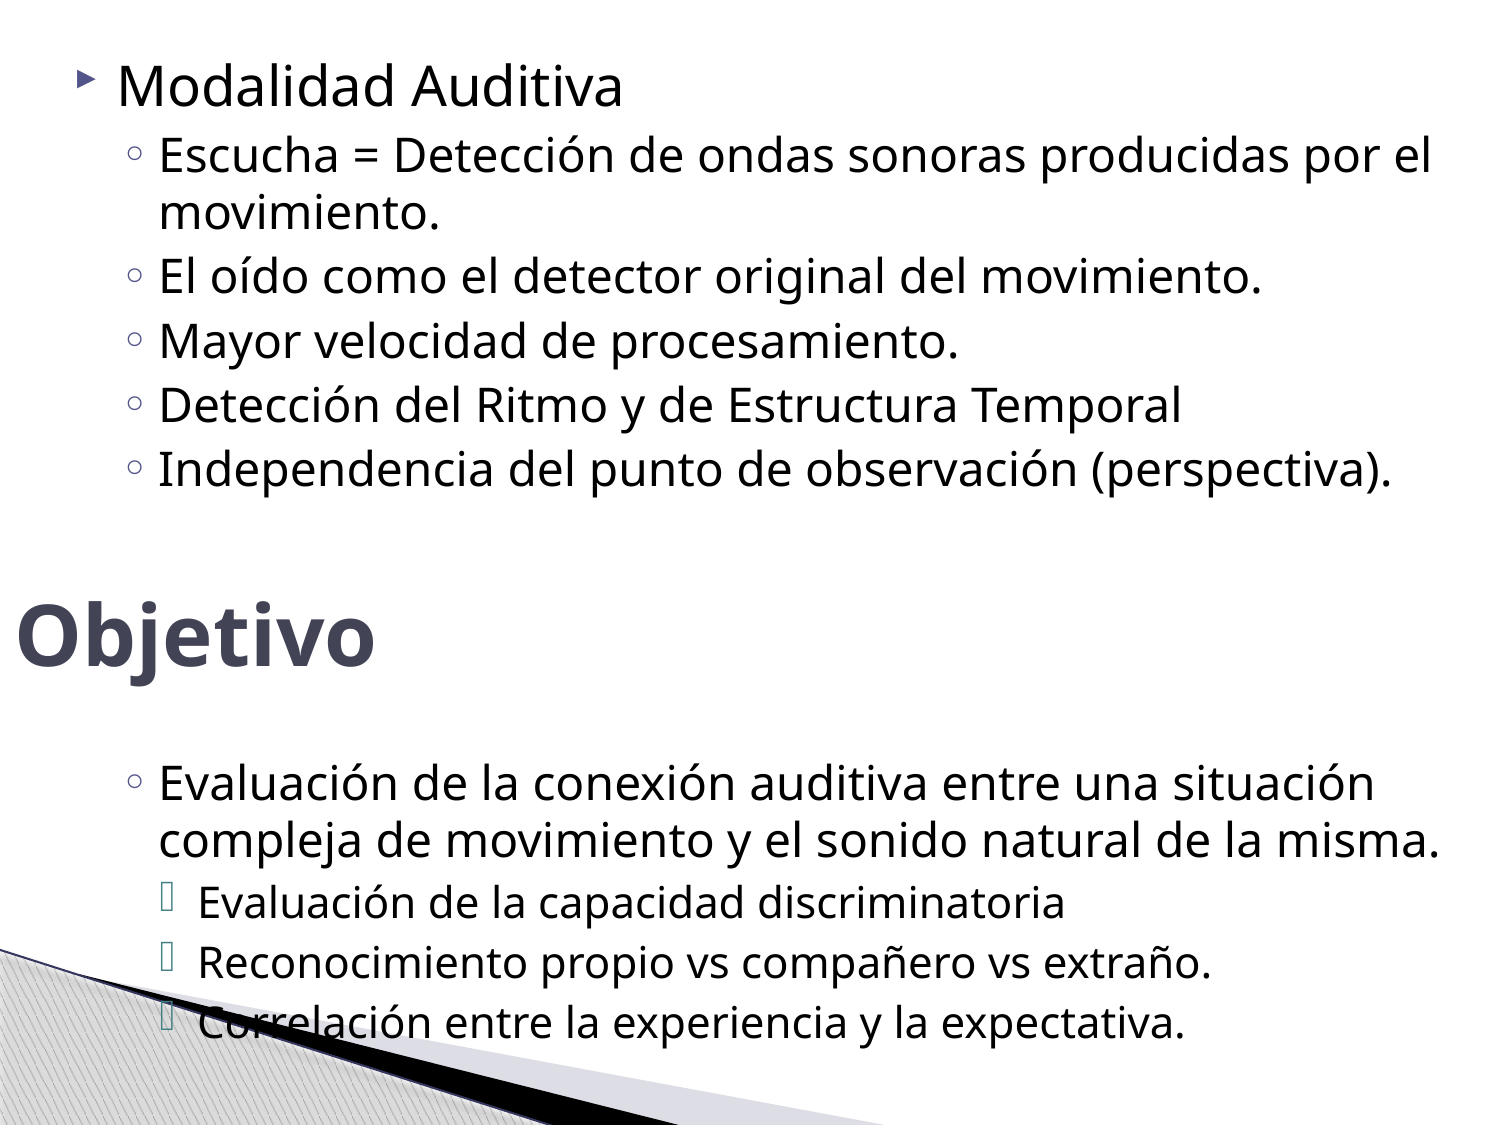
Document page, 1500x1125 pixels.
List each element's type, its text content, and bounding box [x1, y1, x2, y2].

title [75, 45, 1425, 233]
list Modalidad Auditiva Escucha = Detección de ondas sonoras producidas por el movimiento. El oído como el detector original del movimiento. Mayor velocidad de procesamiento. Detección del Ritmo y de Estructura Temporal Independencia del punto de observación (perspectiva). Evaluación de la conexión auditiva entre una situación compleja de movimiento y el sonido natural de la misma. Evaluación de la capacidad discriminatoria Reconocimiento propio vs compañero vs extraño. Correlación entre la experiencia y la expectativa. [41, 42, 1471, 1083]
text_box Objetivo [0, 538, 1350, 727]
